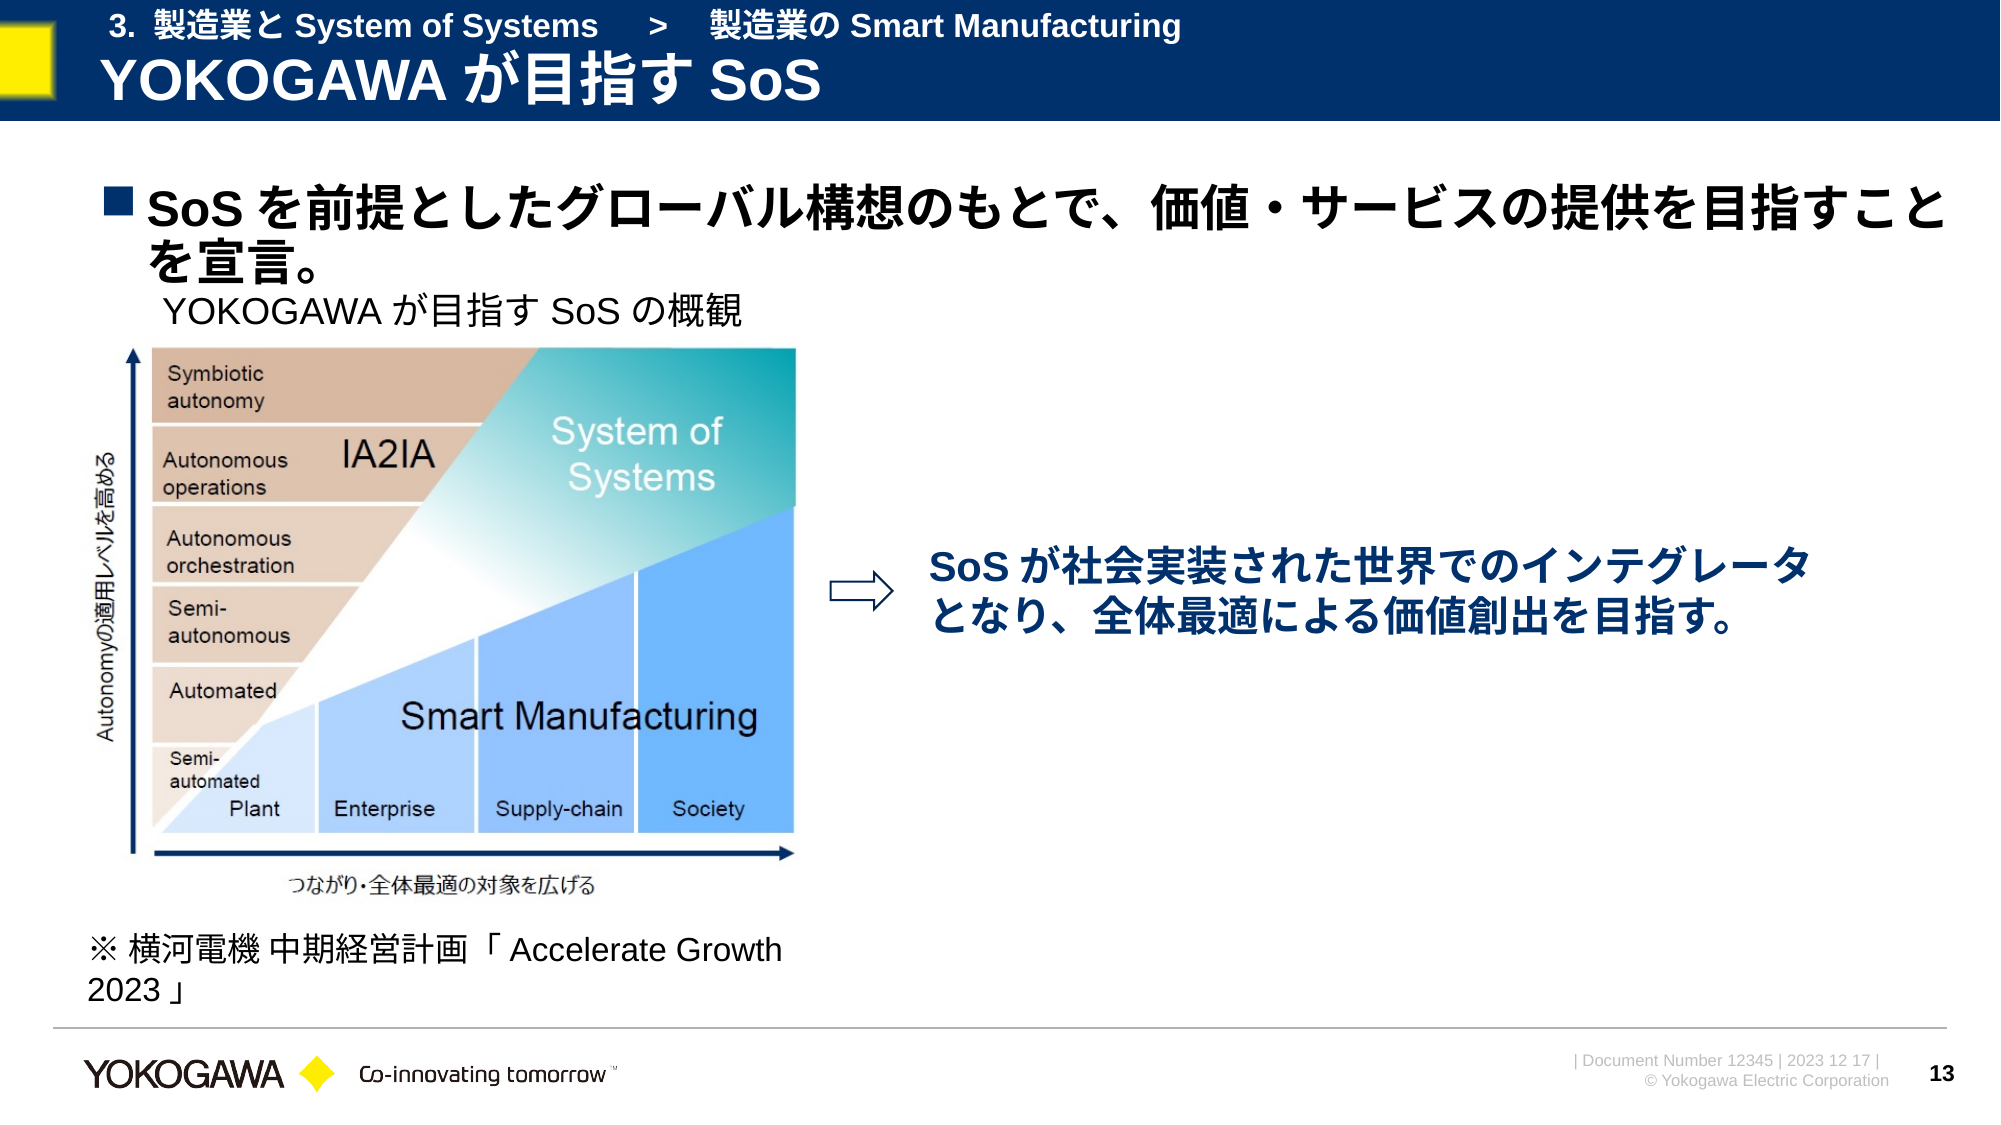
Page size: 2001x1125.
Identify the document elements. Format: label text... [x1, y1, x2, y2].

text_box YOKOGAWAが目指すSoSの概観 [141, 279, 763, 335]
picture [81, 335, 802, 907]
text_box YOKOGAWAが目指すSoS [84, 39, 1955, 125]
slide_number 13 [1904, 1042, 1970, 1103]
picture [0, 6, 69, 115]
text_box SoSが社会実装された世界でのインテグレータとなり、全体最適による価値創出を目指す。 [914, 532, 1854, 648]
list SoSを前提としたグローバル構想のもとで、価値・サービスの提供を目指すことを宣言。 [84, 175, 1989, 261]
text_box [829, 569, 894, 612]
text_box 3. 製造業とSystem of Systems > 製造業のSmart Manufacturing [93, 0, 1214, 52]
text_box ※横河電機 中期経営計画「Accelerate Growth 2023」 [72, 920, 899, 1016]
picture [83, 1055, 617, 1093]
